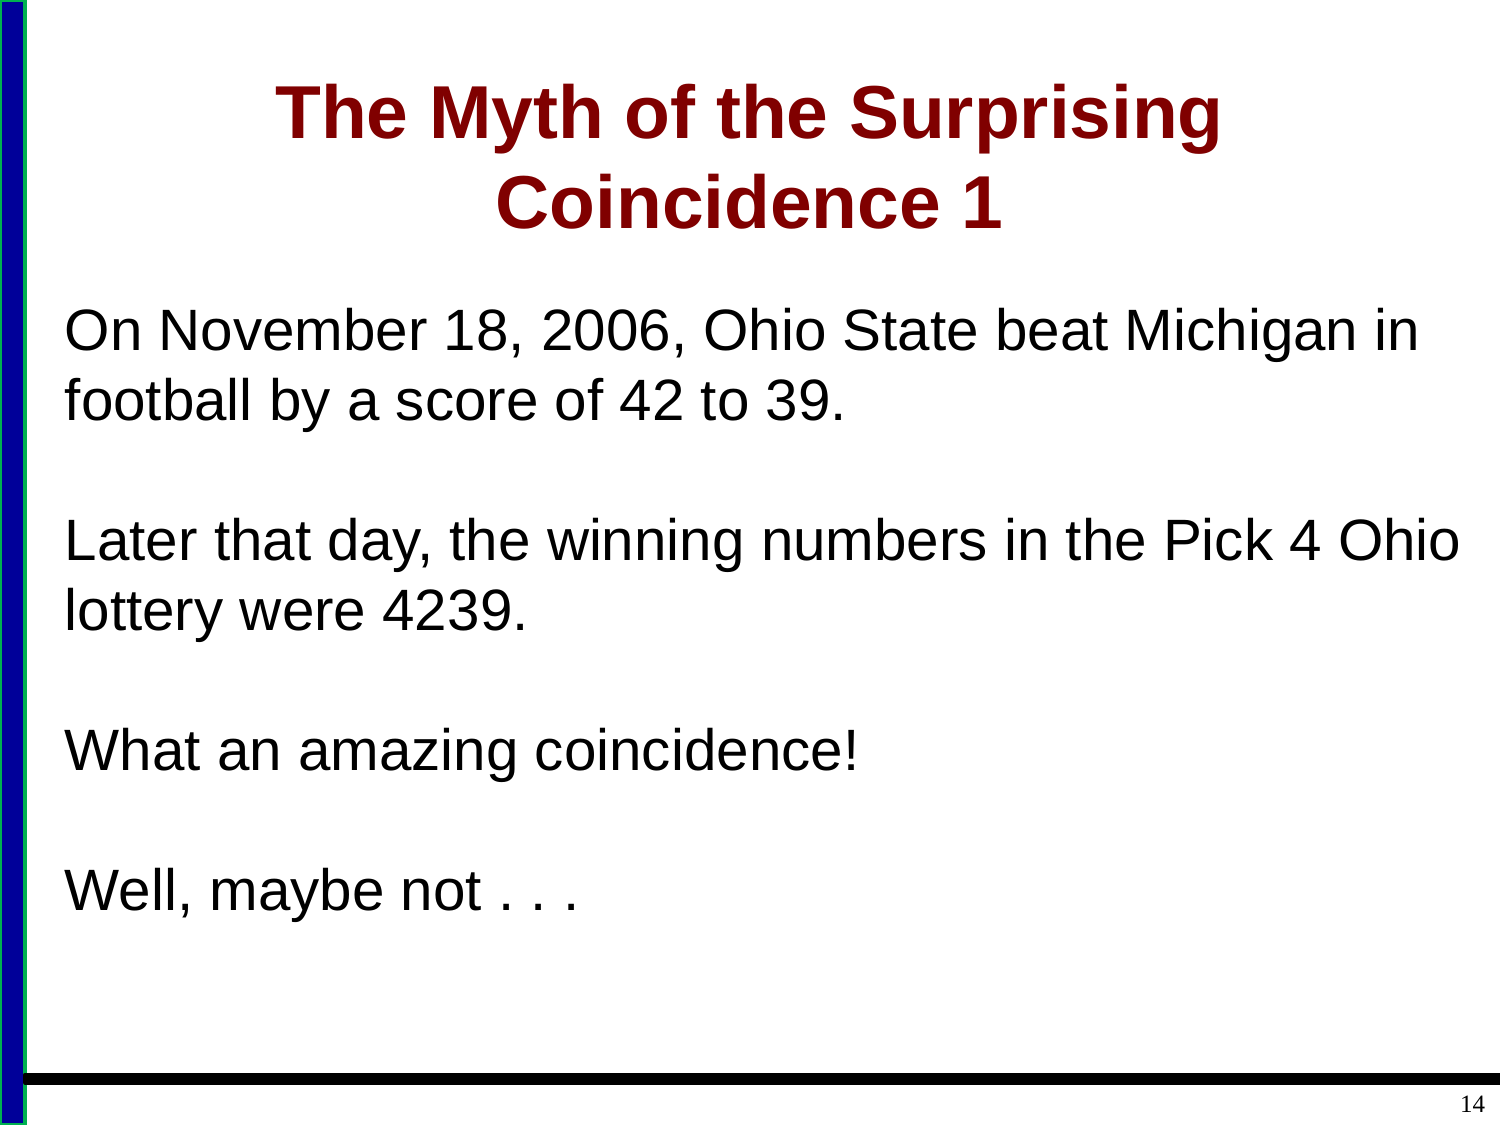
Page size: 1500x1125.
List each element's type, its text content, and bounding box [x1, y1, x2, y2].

text_box On November 18, 2006, Ohio State beat Michigan in football by a score of 42 to 39. Later that day, the winning numbers in the Pick 4 Ohio lottery were 4239. What an amazing coincidence! Well, maybe not . . . [49, 285, 1488, 930]
title The Myth of the Surprising Coincidence 1 [74, 59, 1426, 248]
